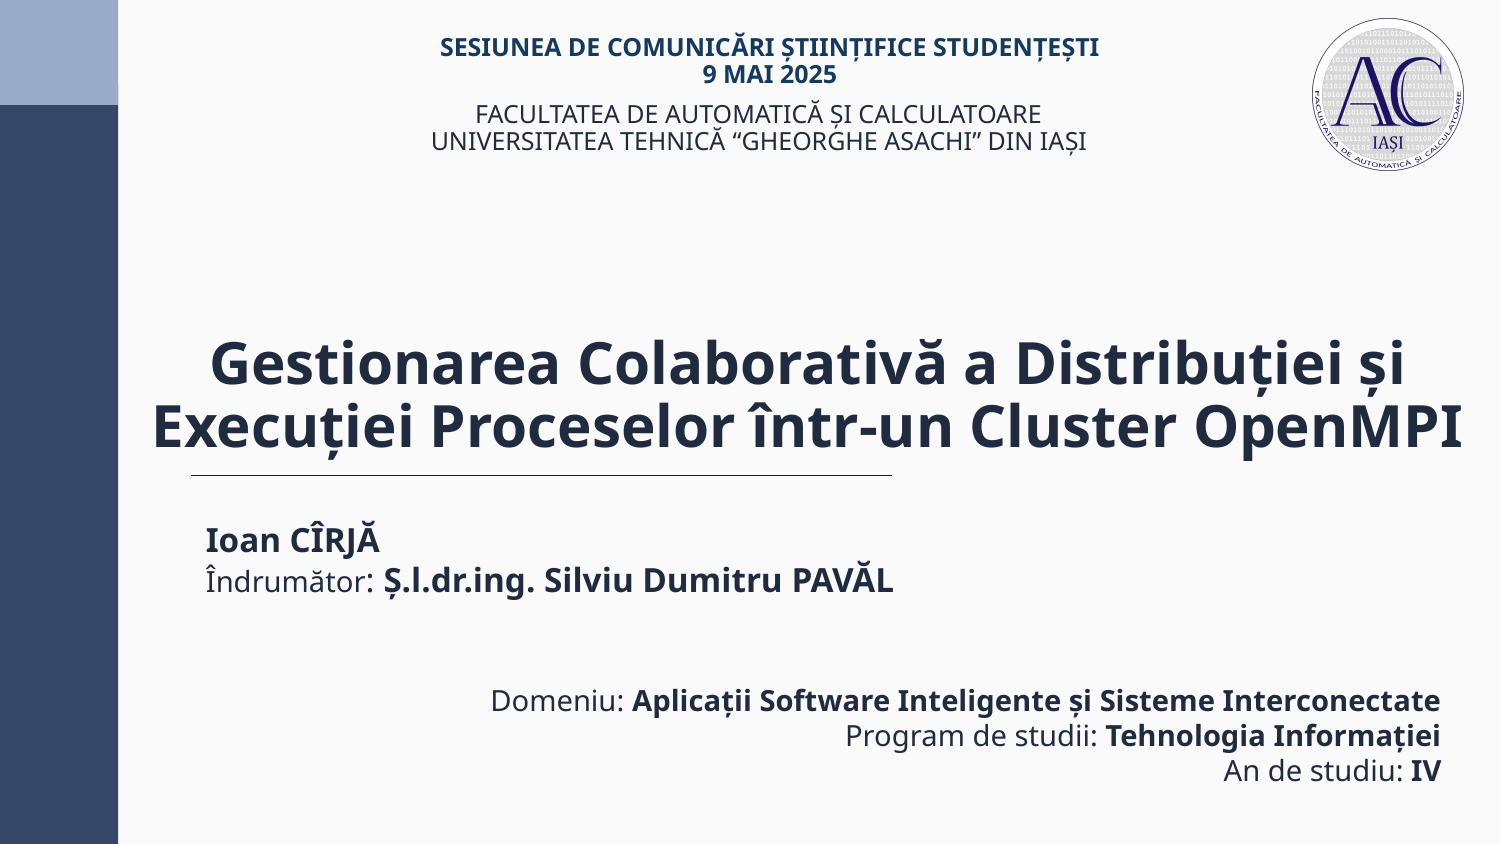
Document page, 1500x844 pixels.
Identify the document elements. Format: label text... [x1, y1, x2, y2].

subtitle Ioan CÎRJĂ Îndrumător: Ș.l.dr.ing. Silviu Dumitru PAVĂL [190, 504, 934, 583]
text_box Domeniu: Aplicații Software Inteligente și Sisteme Interconectate Program de studii: Tehnologia Informației An de studiu: IV [407, 674, 1464, 795]
title Gestionarea Colaborativă a Distribuției și Execuției Proceselor într-un Cluster OpenMPI [126, 307, 1489, 476]
text_box FACULTATEA DE AUTOMATICĂ ȘI CALCULATOARE UNIVERSITATEA TEHNICĂ “GHEORGHE ASACHI” DIN IAȘI [125, 65, 1306, 171]
picture [1311, 18, 1465, 171]
text_box SESIUNEA DE COMUNICĂRI ȘTIINȚIFICE STUDENȚEȘTI 9 MAI 2025 [82, 0, 1457, 104]
